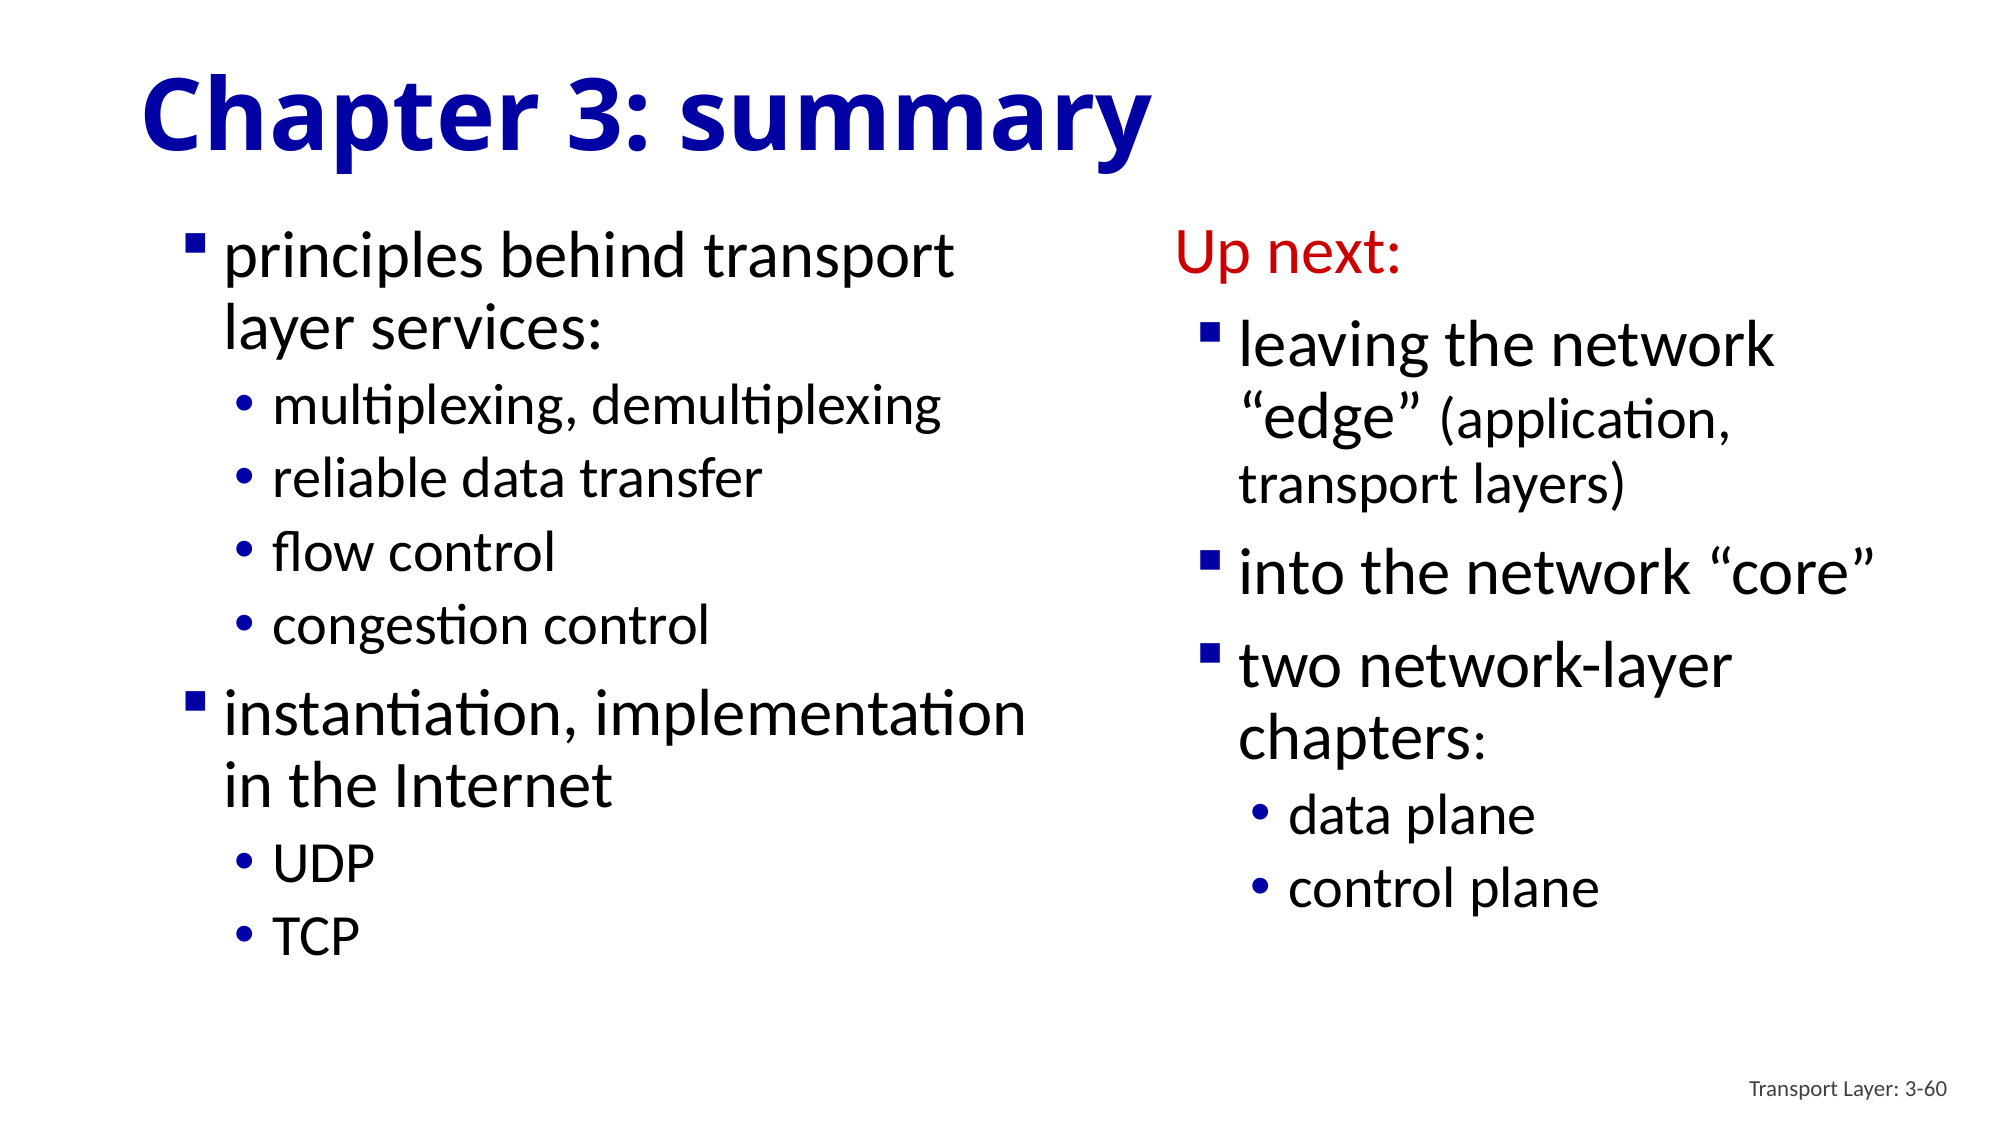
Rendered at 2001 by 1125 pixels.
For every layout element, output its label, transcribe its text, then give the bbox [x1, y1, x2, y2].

text_box Up next: leaving the network “edge” (application, transport layers) into the network “core” two network-layer chapters: data plane control plane [1159, 208, 1936, 1003]
slide_number Transport Layer: 3-60 [1512, 1056, 1963, 1117]
text_box principles behind transport layer services: multiplexing, demultiplexing reliable data transfer flow control congestion control instantiation, implementation in the Internet UDP TCP [143, 212, 1067, 1070]
title Chapter 3: summary [124, 44, 1994, 192]
